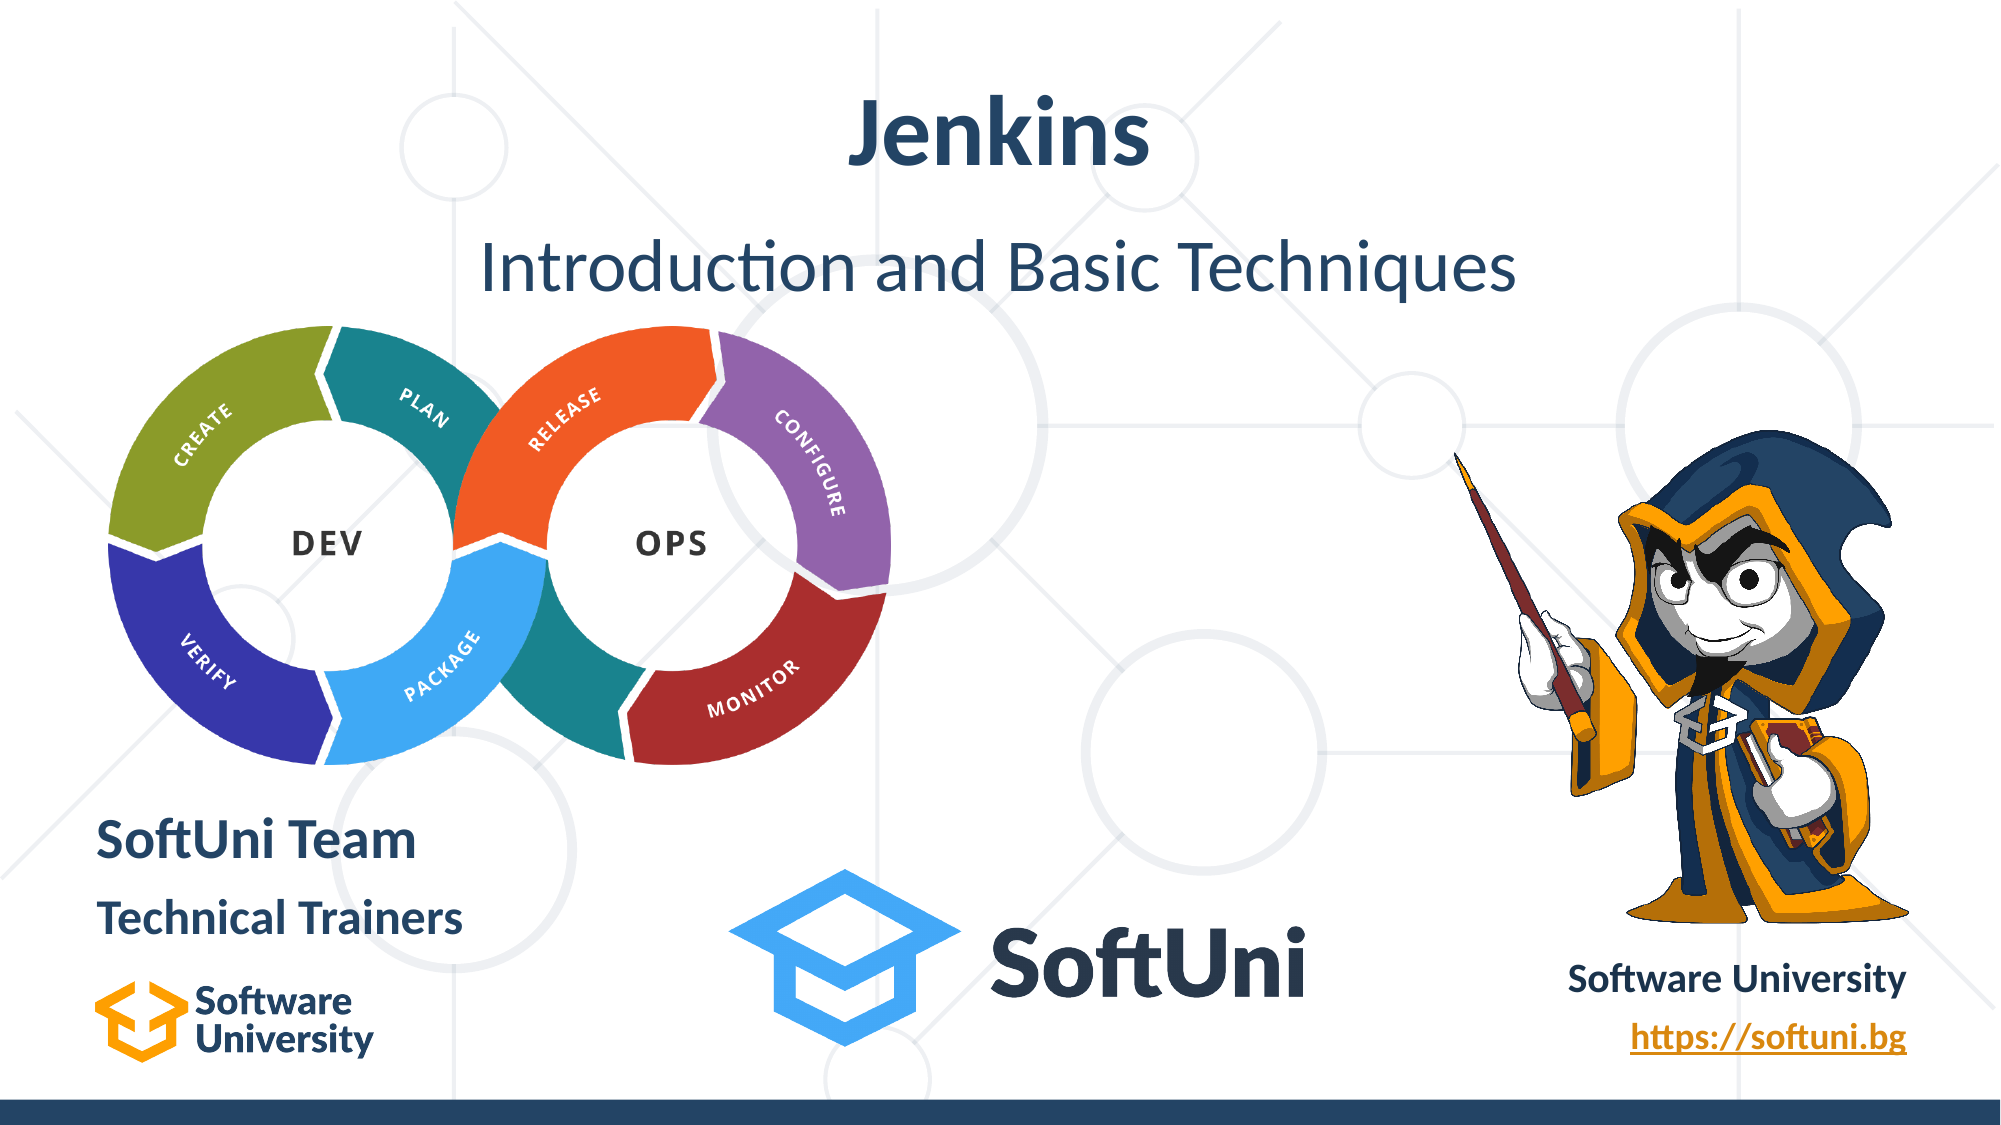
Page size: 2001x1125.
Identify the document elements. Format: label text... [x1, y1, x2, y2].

picture [107, 326, 891, 766]
subtitle Introduction and Basic Techniques [90, 206, 1910, 423]
title Jenkins [90, 52, 1910, 198]
list https://softuni.bg [1428, 1005, 1913, 1062]
picture [709, 850, 1325, 1064]
list SoftUni Team [90, 795, 580, 871]
list Technical Trainers [90, 876, 580, 950]
list Software University [1428, 944, 1913, 1005]
picture [1451, 428, 1910, 924]
picture [83, 970, 384, 1074]
